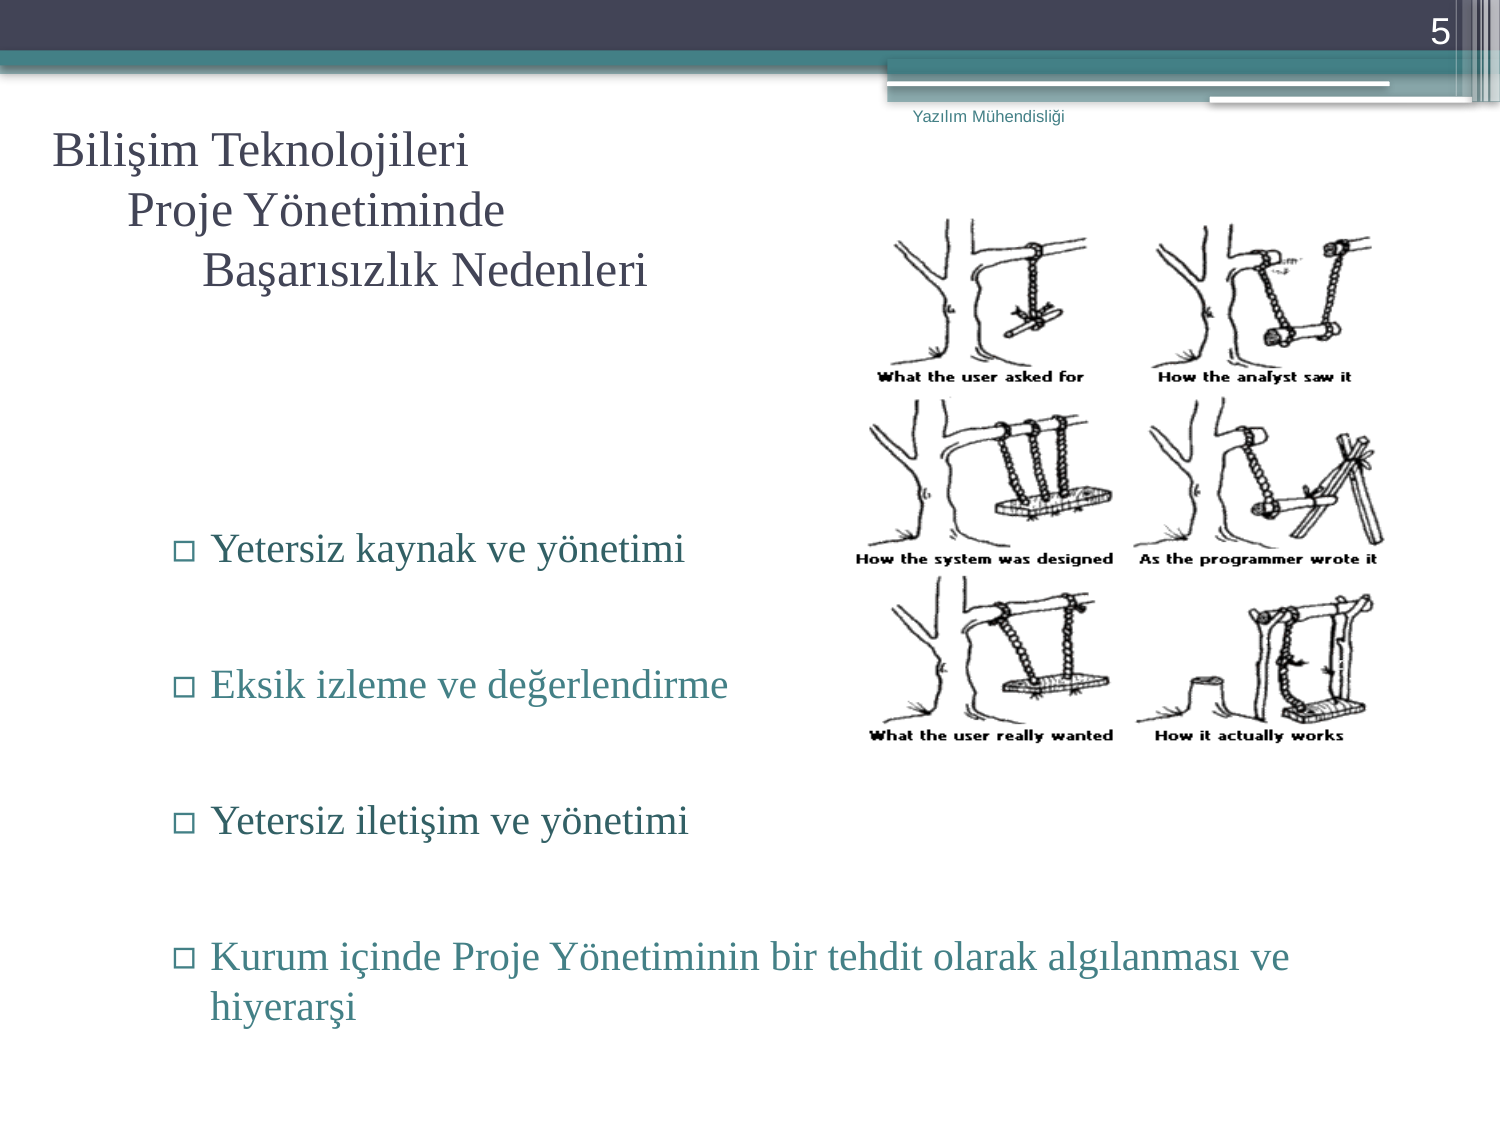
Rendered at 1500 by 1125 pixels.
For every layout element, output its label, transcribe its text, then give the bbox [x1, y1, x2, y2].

text_box Bilişim Teknolojileri Proje Yönetiminde Başarısızlık Nedenleri [37, 87, 1136, 325]
list Yetersiz kaynak ve yönetimi Eksik izleme ve değerlendirme Yetersiz iletişim ve yönetimi Kurum içinde Proje Yönetiminin bir tehdit olarak algılanması ve hiyerarşi [87, 437, 1451, 1069]
picture [849, 212, 1396, 751]
slide_number 5 [1340, 0, 1466, 61]
